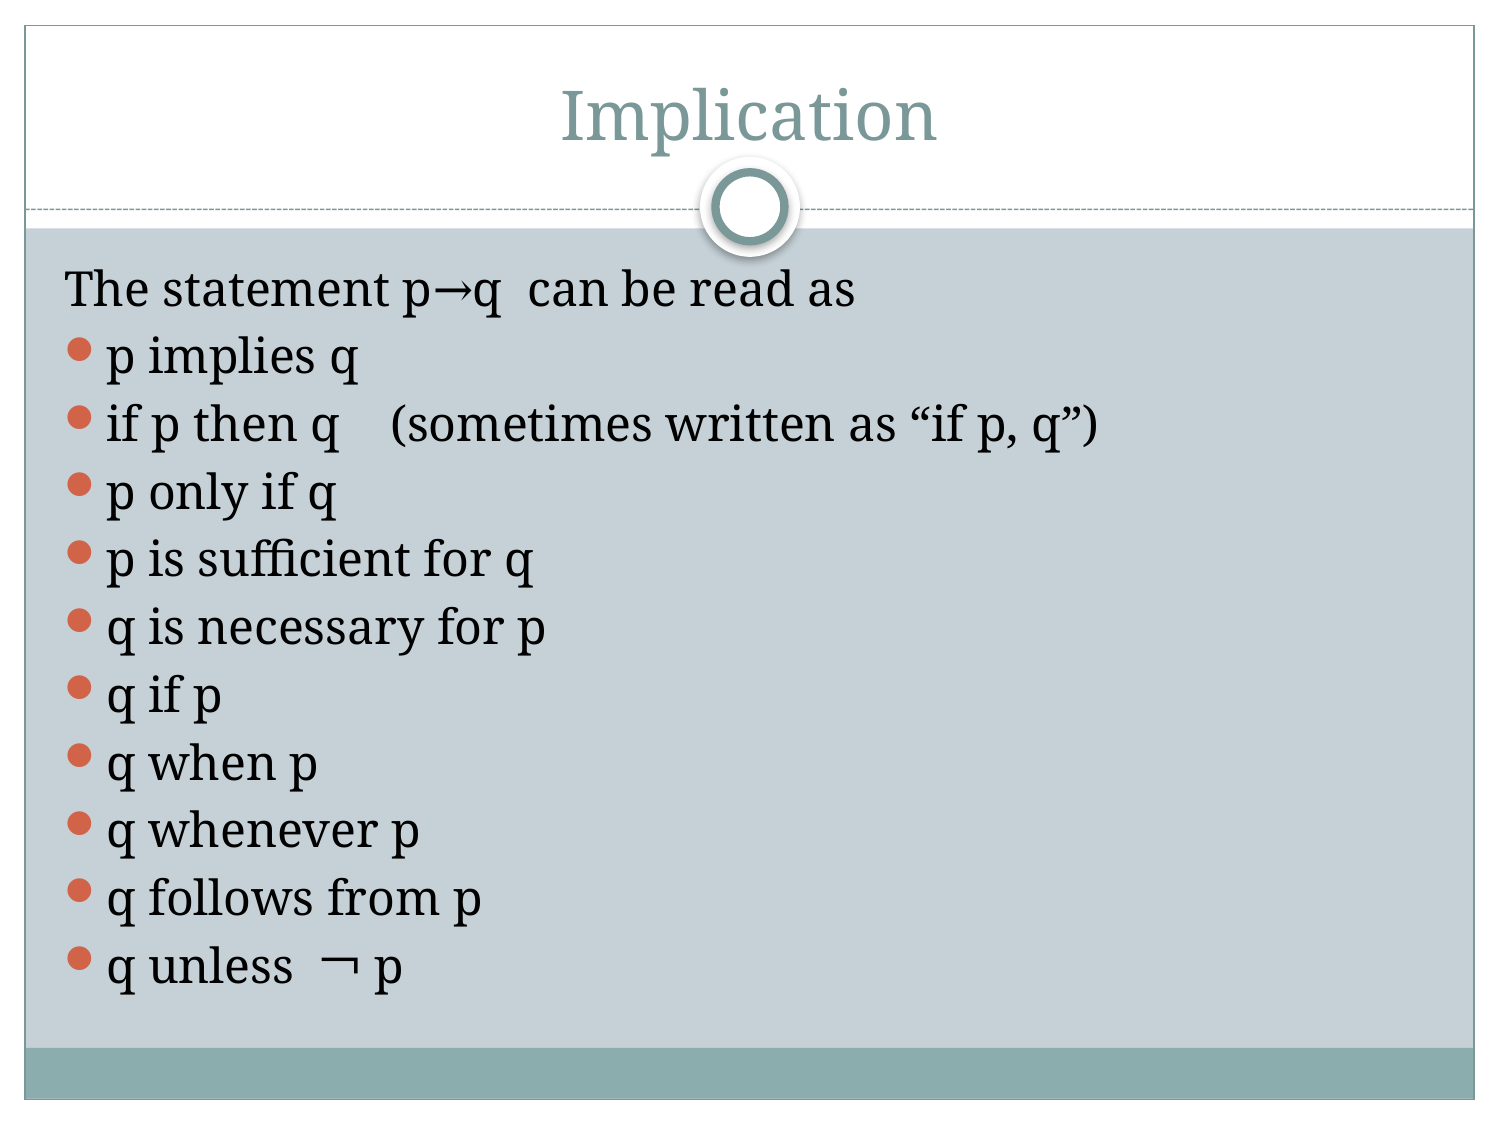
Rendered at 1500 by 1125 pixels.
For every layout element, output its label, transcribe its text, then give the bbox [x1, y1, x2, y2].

title Implication [49, 37, 1450, 162]
list The statement p→q can be read as p implies q if p then q (sometimes written as “if p, q”) p only if q p is sufficient for q q is necessary for p q if p q when p q whenever p q follows from p q unless ￢p [49, 250, 1445, 1001]
